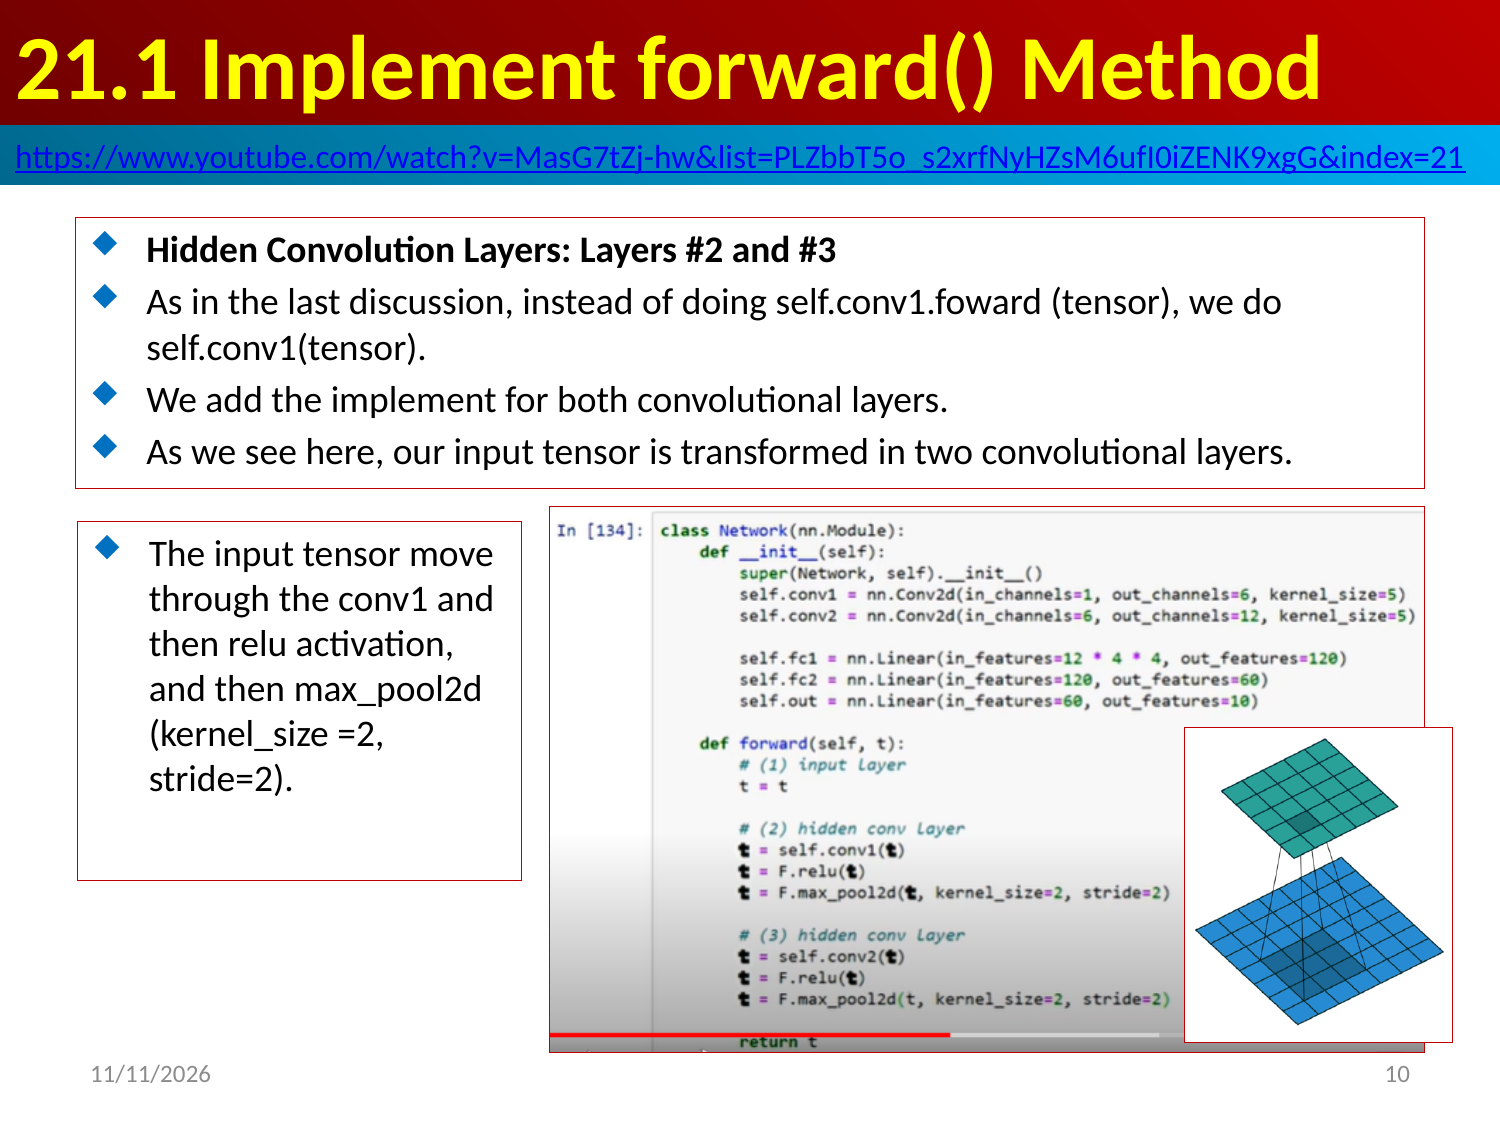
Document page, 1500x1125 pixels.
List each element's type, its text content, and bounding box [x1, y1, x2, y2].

subtitle Hidden Convolution Layers: Layers #2 and #3 As in the last discussion, instead of doing self.conv1.foward (tensor), we do self.conv1(tensor). We add the implement for both convolutional layers. As we see here, our input tensor is transformed in two convolutional layers. [75, 217, 1425, 489]
title 21.1 Implement forward() Method [0, 0, 1500, 125]
text_box https://www.youtube.com/watch?v=MasG7tZj-hw&list=PLZbbT5o_s2xrfNyHZsM6ufI0iZENK9xgG&index=21 [0, 125, 1500, 185]
text_box The input tensor move through the conv1 and then relu activation, and then max_pool2d (kernel_size =2, stride=2). [77, 521, 522, 881]
slide_number 10 [1074, 1061, 1425, 1103]
picture [548, 506, 1453, 1053]
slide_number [75, 1042, 425, 1103]
